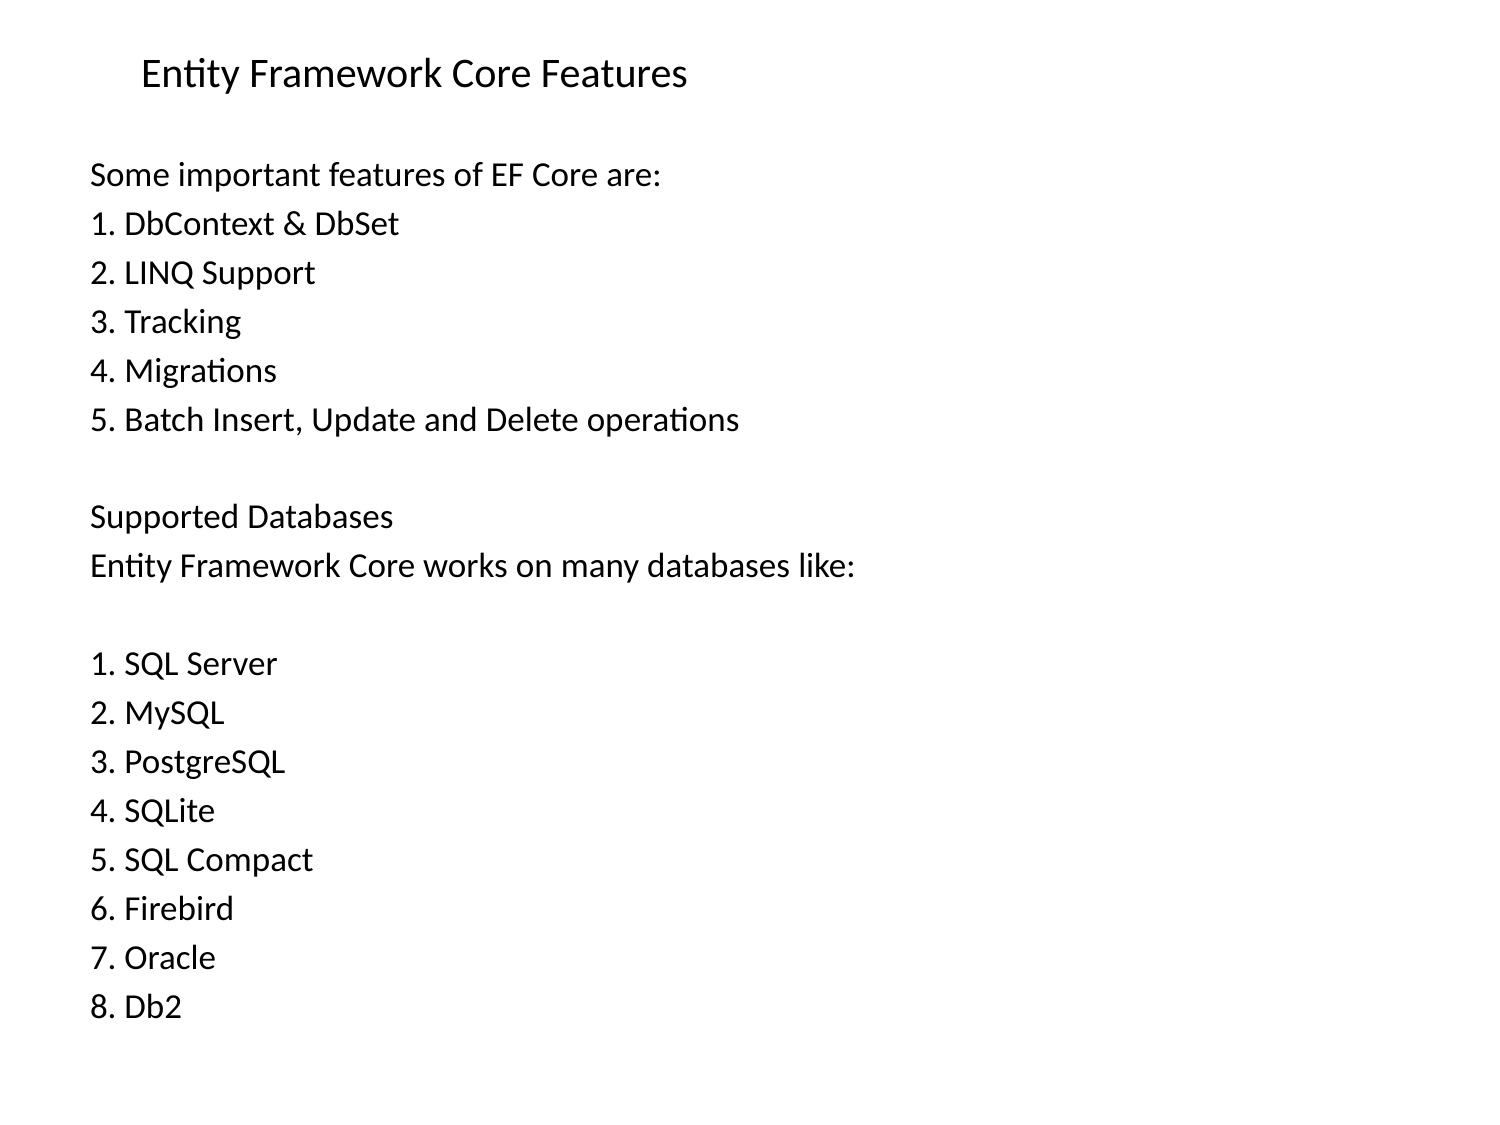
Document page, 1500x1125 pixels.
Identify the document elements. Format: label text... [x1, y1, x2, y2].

list Entity Framework Core Features Some important features of EF Core are: 1. DbContext & DbSet 2. LINQ Support 3. Tracking 4. Migrations 5. Batch Insert, Update and Delete operations Supported Databases Entity Framework Core works on many databases like: 1. SQL Server 2. MySQL 3. PostgreSQL 4. SQLite 5. SQL Compact 6. Firebird 7. Oracle 8. Db2 [75, 37, 1425, 1038]
